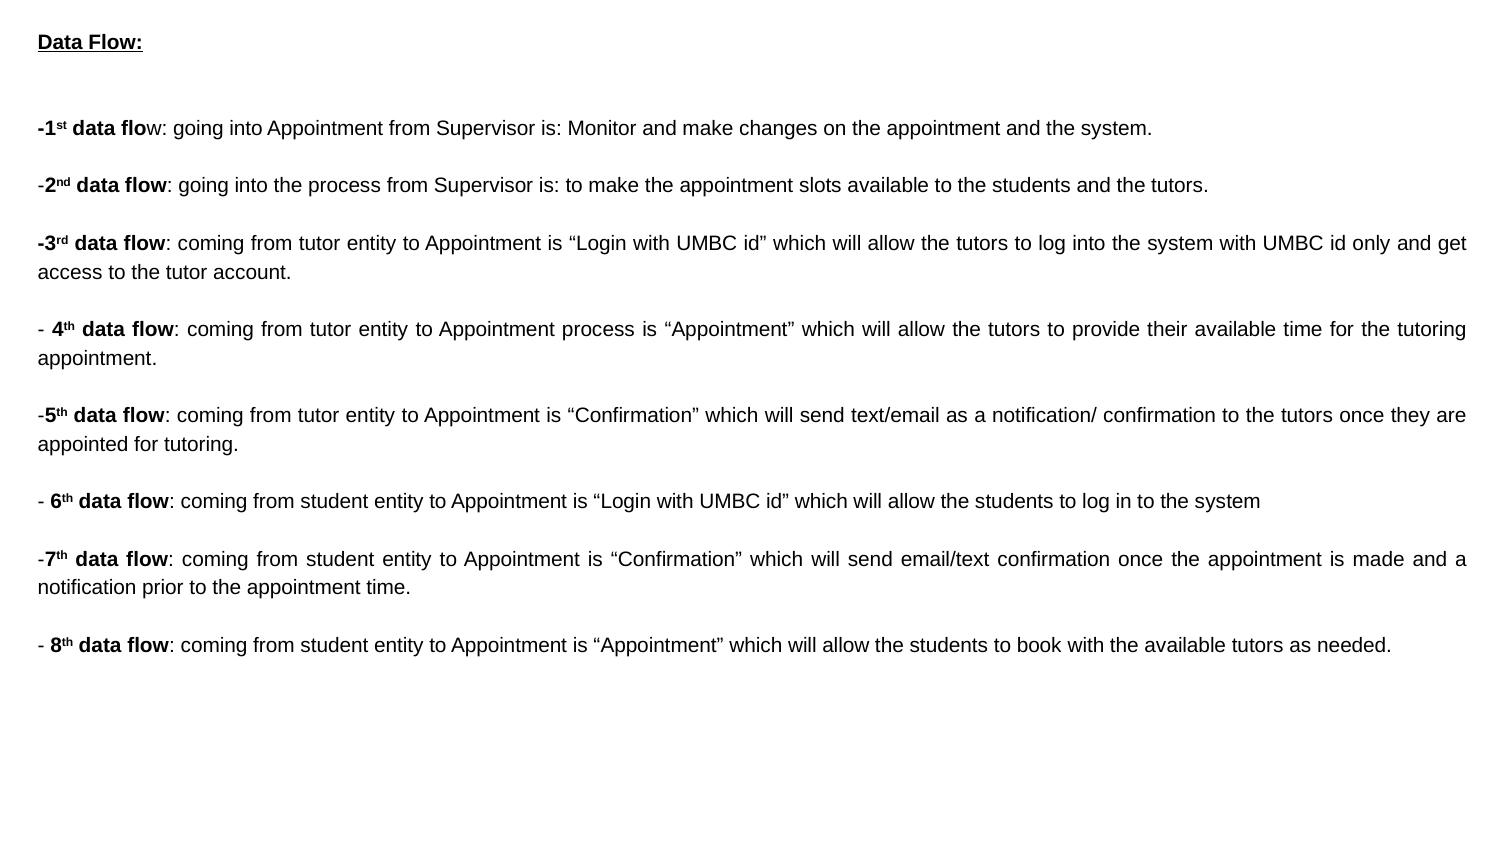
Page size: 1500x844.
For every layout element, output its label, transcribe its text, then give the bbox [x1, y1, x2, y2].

list Data Flow: -1st data flow: going into Appointment from Supervisor is: Monitor and make changes on the appointment and the system. -2nd data flow: going into the process from Supervisor is: to make the appointment slots available to the students and the tutors. -3rd data flow: coming from tutor entity to Appointment is “Login with UMBC id” which will allow the tutors to log into the system with UMBC id only and get access to the tutor account. - 4th data flow: coming from tutor entity to Appointment process is “Appointment” which will allow the tutors to provide their available time for the tutoring appointment. -5th data flow: coming from tutor entity to Appointment is “Confirmation” which will send text/email as a notification/ confirmation to the tutors once they are appointed for tutoring. - 6th data flow: coming from student entity to Appointment is “Login with UMBC id” which will allow the students to log in to the system -7th data flow: coming from student entity to Appointment is “Confirmation” which will send email/text confirmation once the appointment is made and a notification prior to the appointment time. - 8th data flow: coming from student entity to Appointment is “Appointment” which will allow the students to book with the available tutors as needed. [22, 9, 1482, 827]
